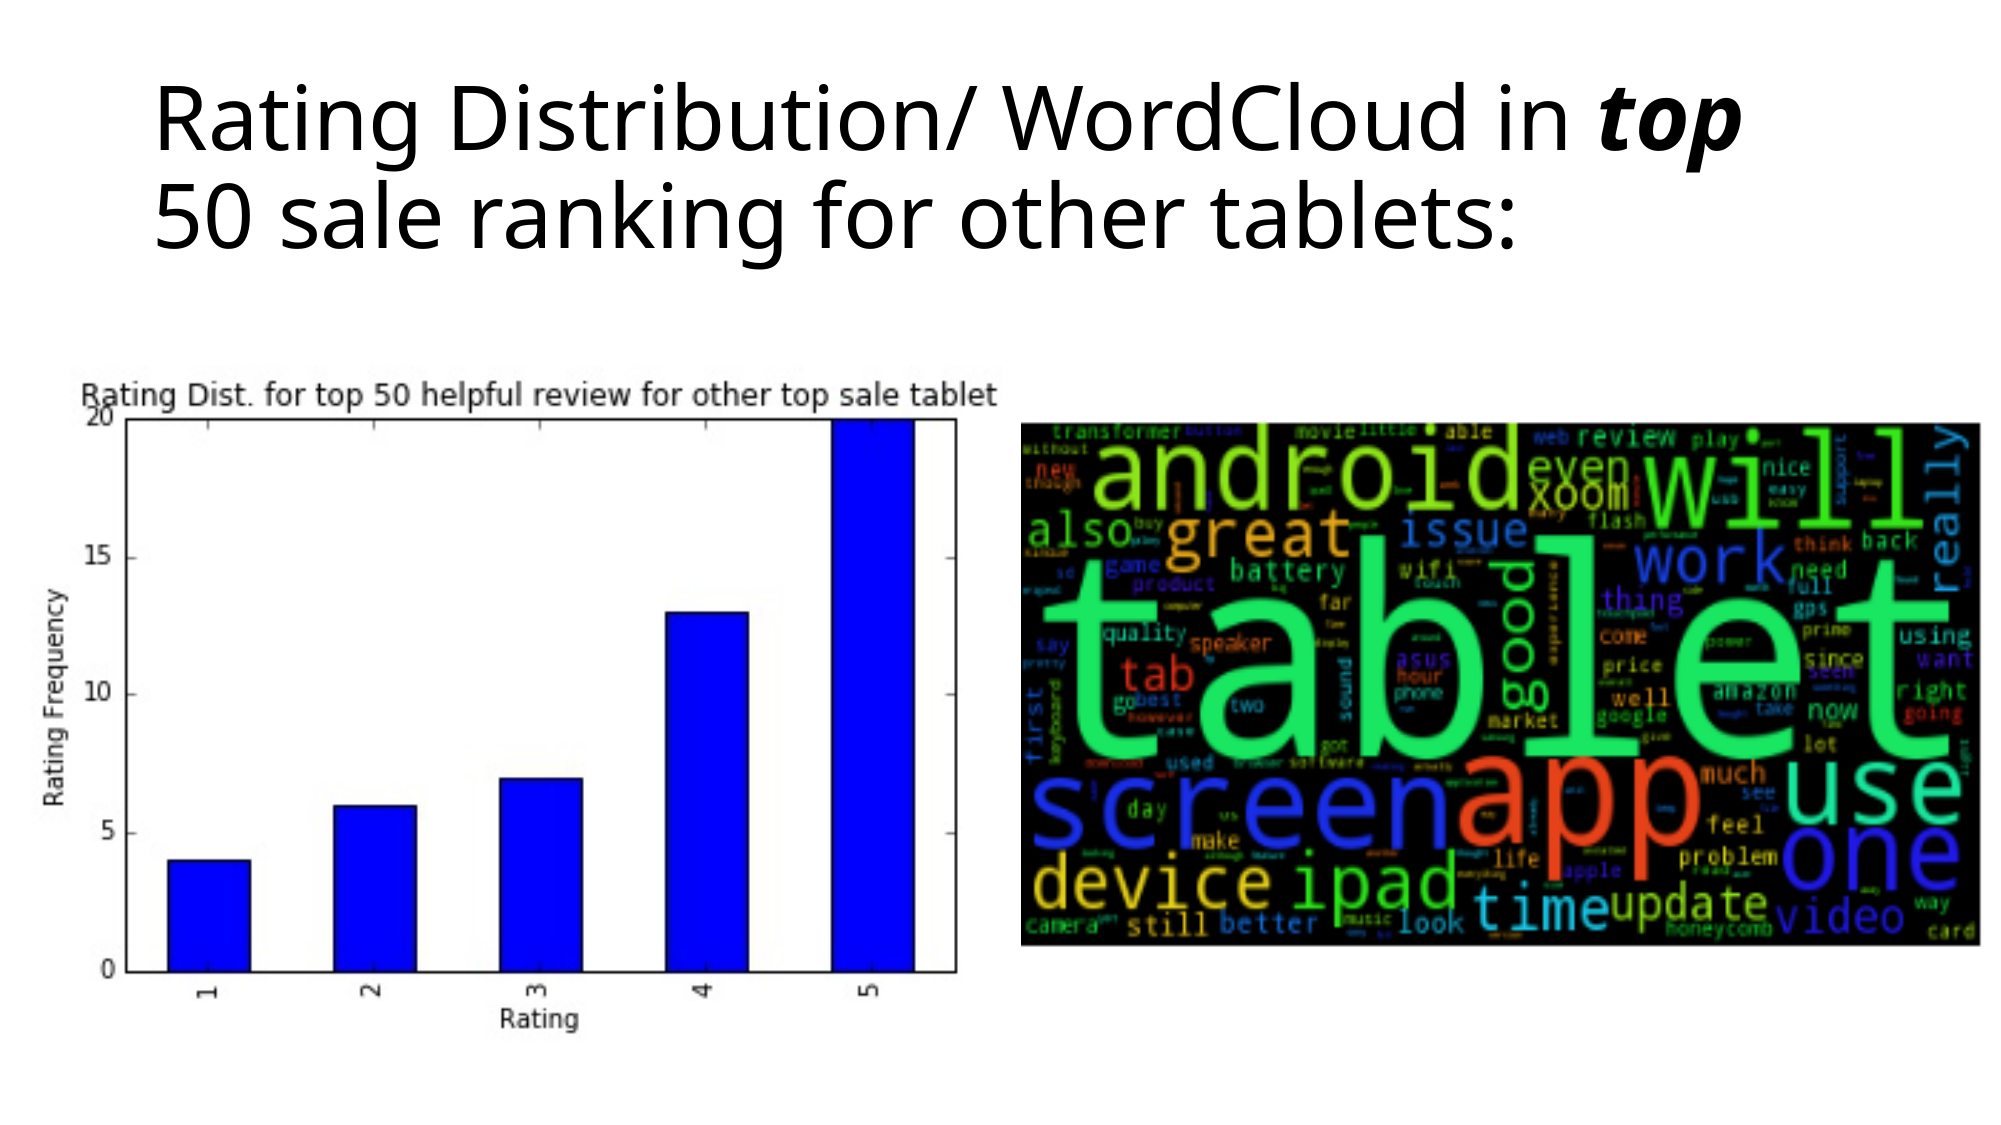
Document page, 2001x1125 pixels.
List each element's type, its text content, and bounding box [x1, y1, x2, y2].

picture [0, 347, 1062, 1061]
title Rating Distribution/ WordCloud in top 50 sale ranking for other tablets: [137, 59, 1863, 278]
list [1020, 421, 1984, 950]
